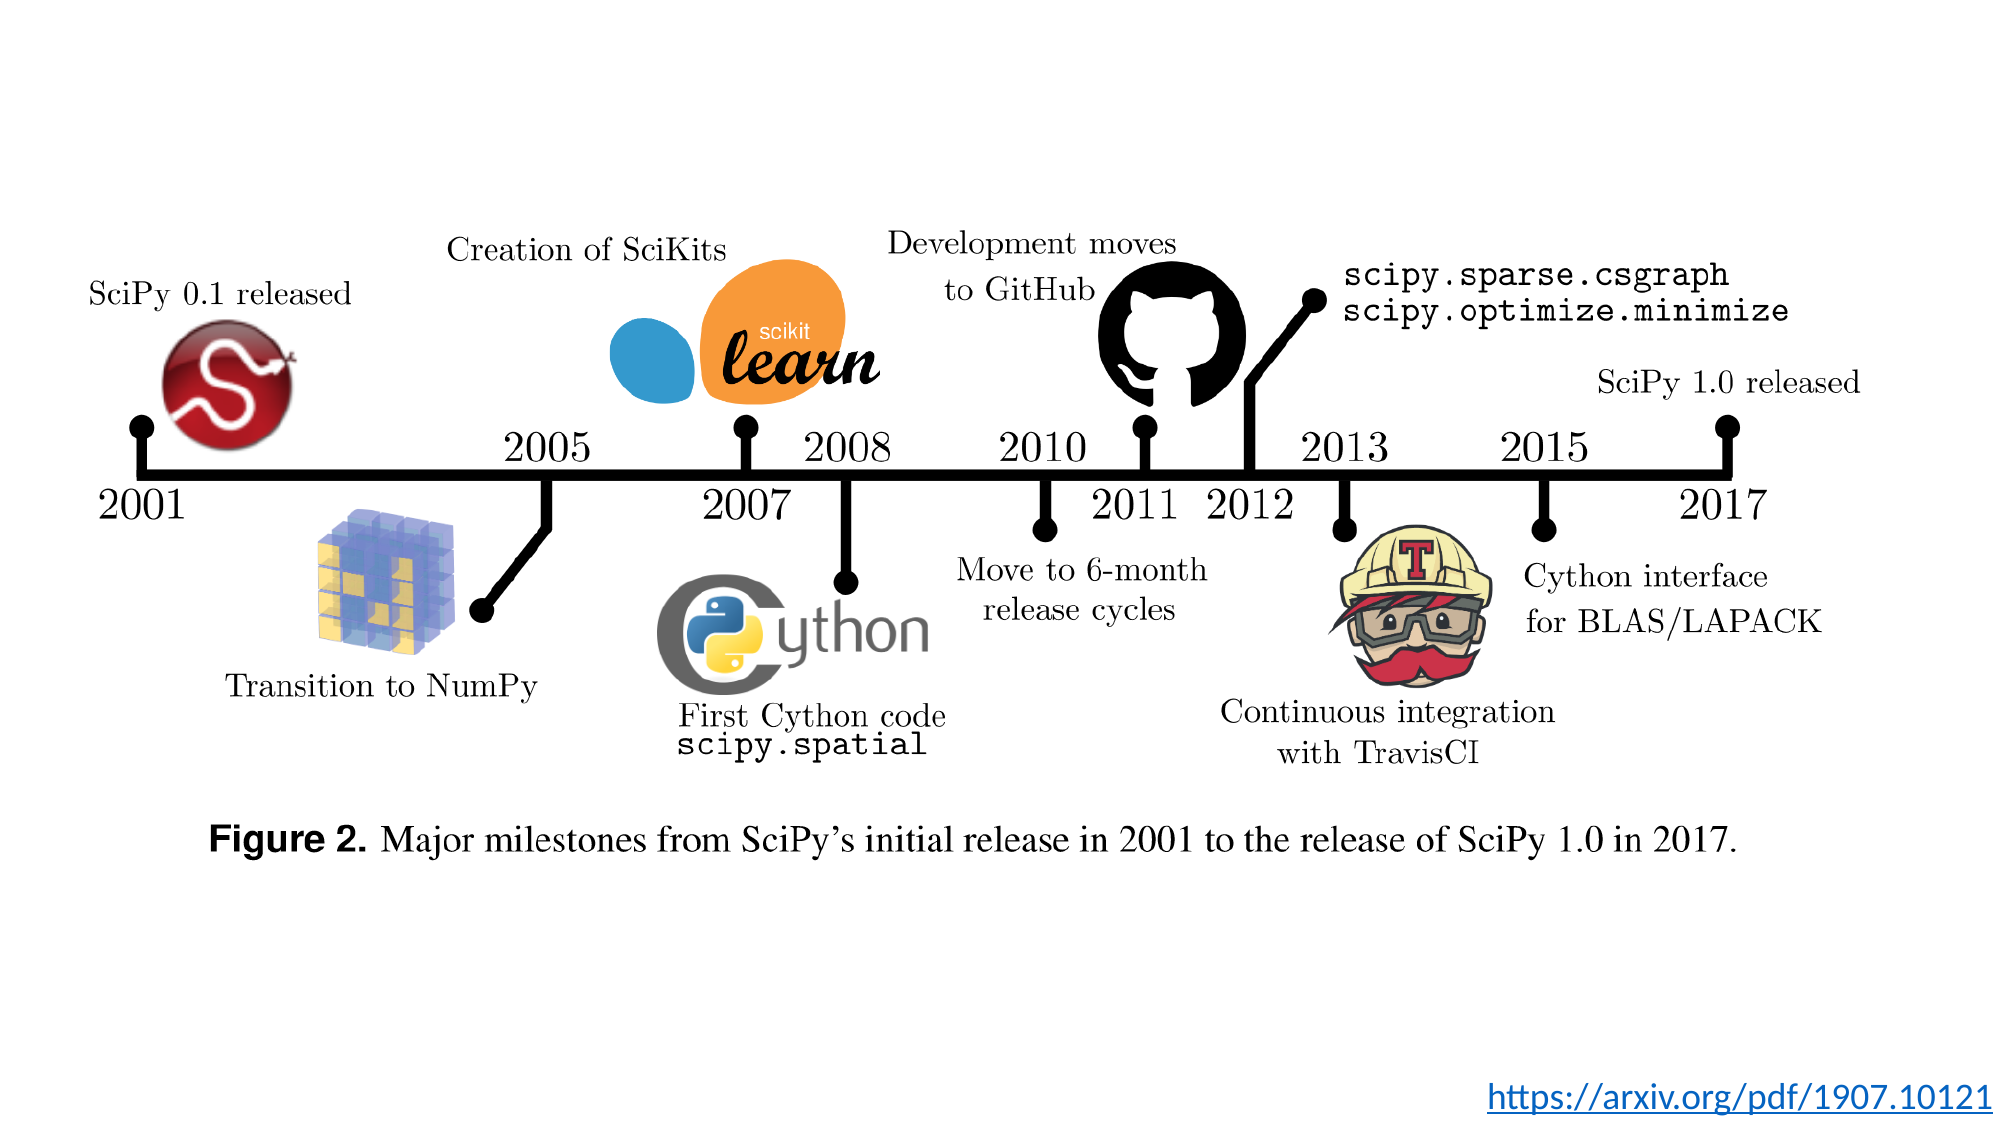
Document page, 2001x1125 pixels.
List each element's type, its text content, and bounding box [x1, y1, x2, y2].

picture [0, 193, 1988, 898]
text_box https://arxiv.org/pdf/1907.10121 [1472, 1064, 2000, 1125]
